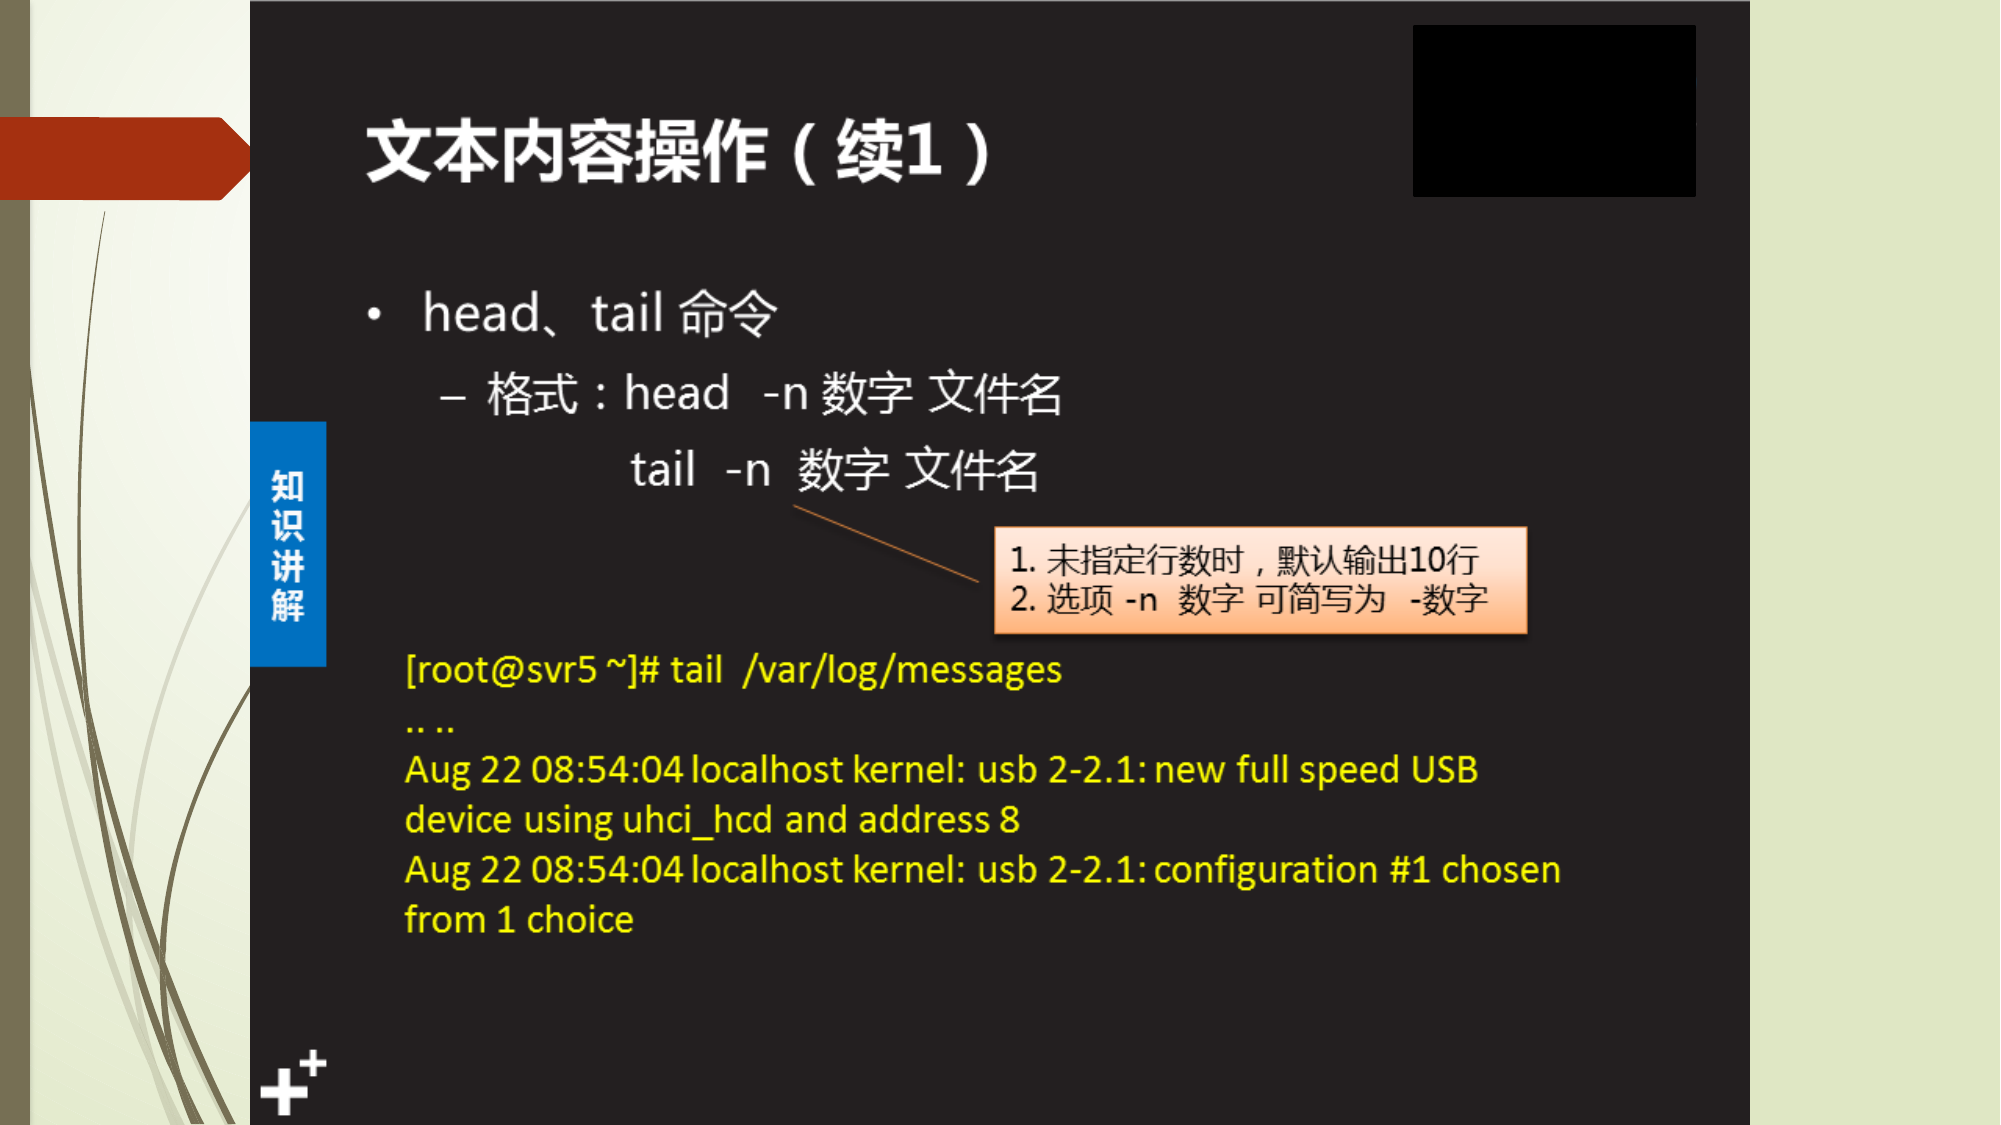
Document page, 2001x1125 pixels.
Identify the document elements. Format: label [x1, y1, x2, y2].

picture [250, 0, 1750, 1125]
